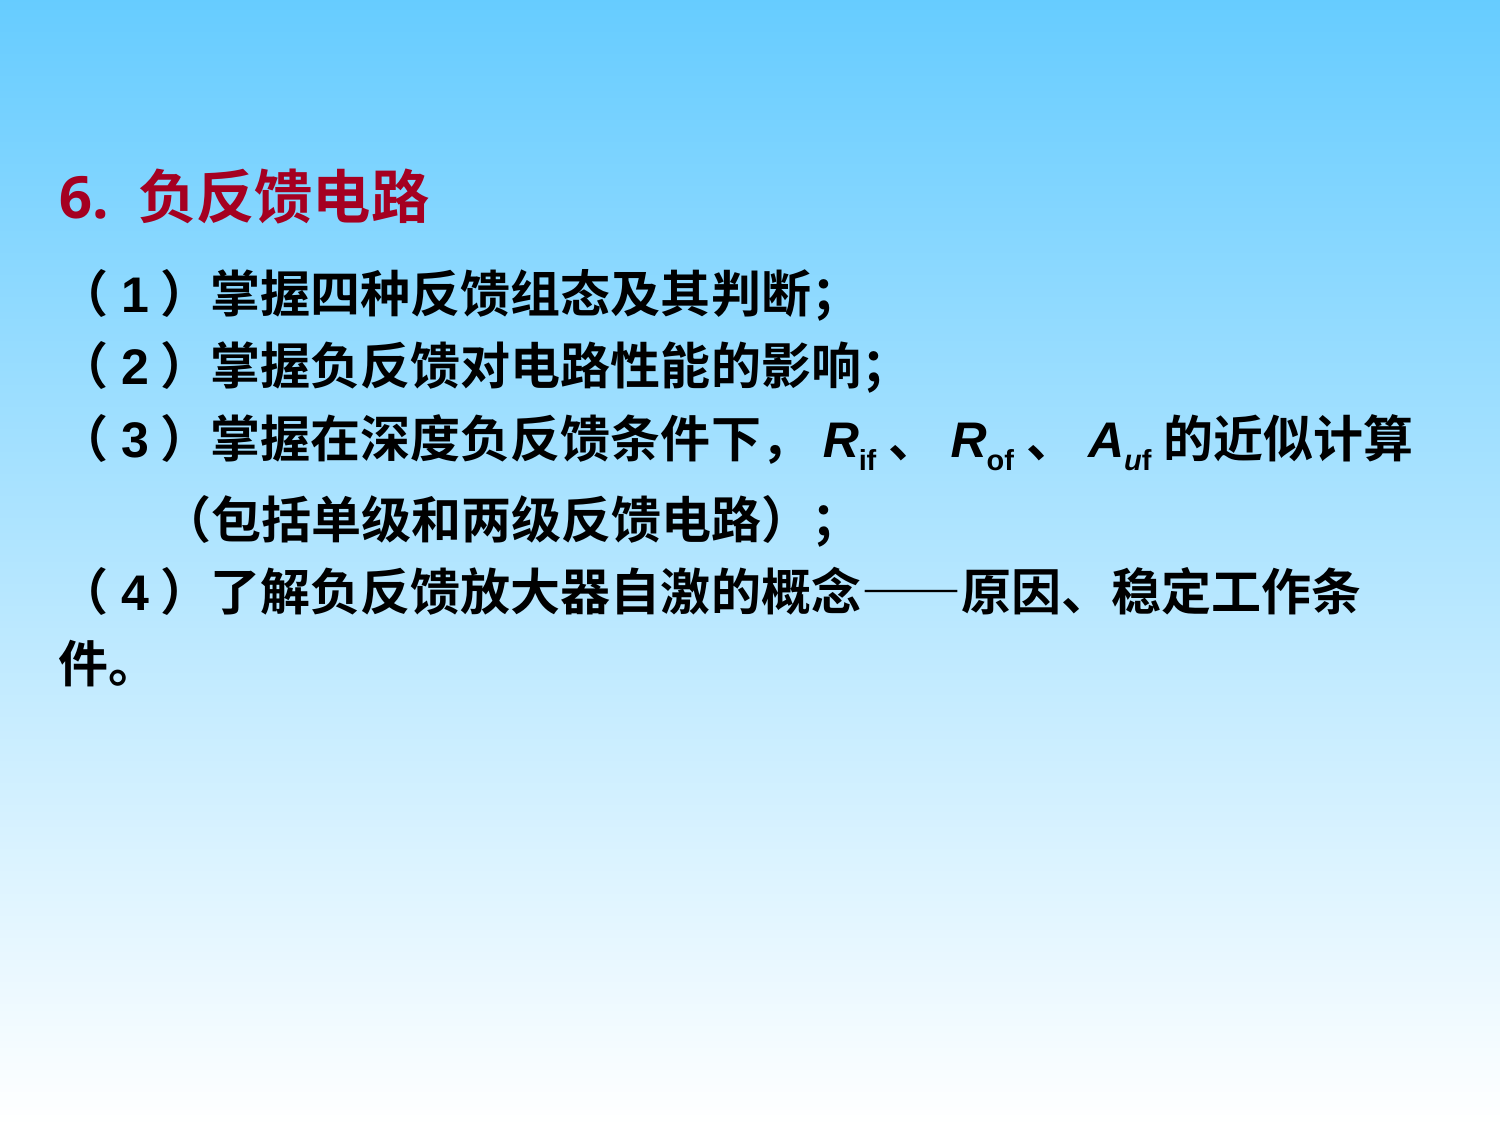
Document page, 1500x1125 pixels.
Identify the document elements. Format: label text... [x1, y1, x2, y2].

text_box 6. 负反馈电路 （1）掌握四种反馈组态及其判断； （2）掌握负反馈对电路性能的影响； （3）掌握在深度负反馈条件下，Rif、Rof、Auf的近似计算 （包括单级和两级反馈电路）； （4）了解负反馈放大器自激的概念——原因、稳定工作条件。 [44, 138, 1463, 988]
